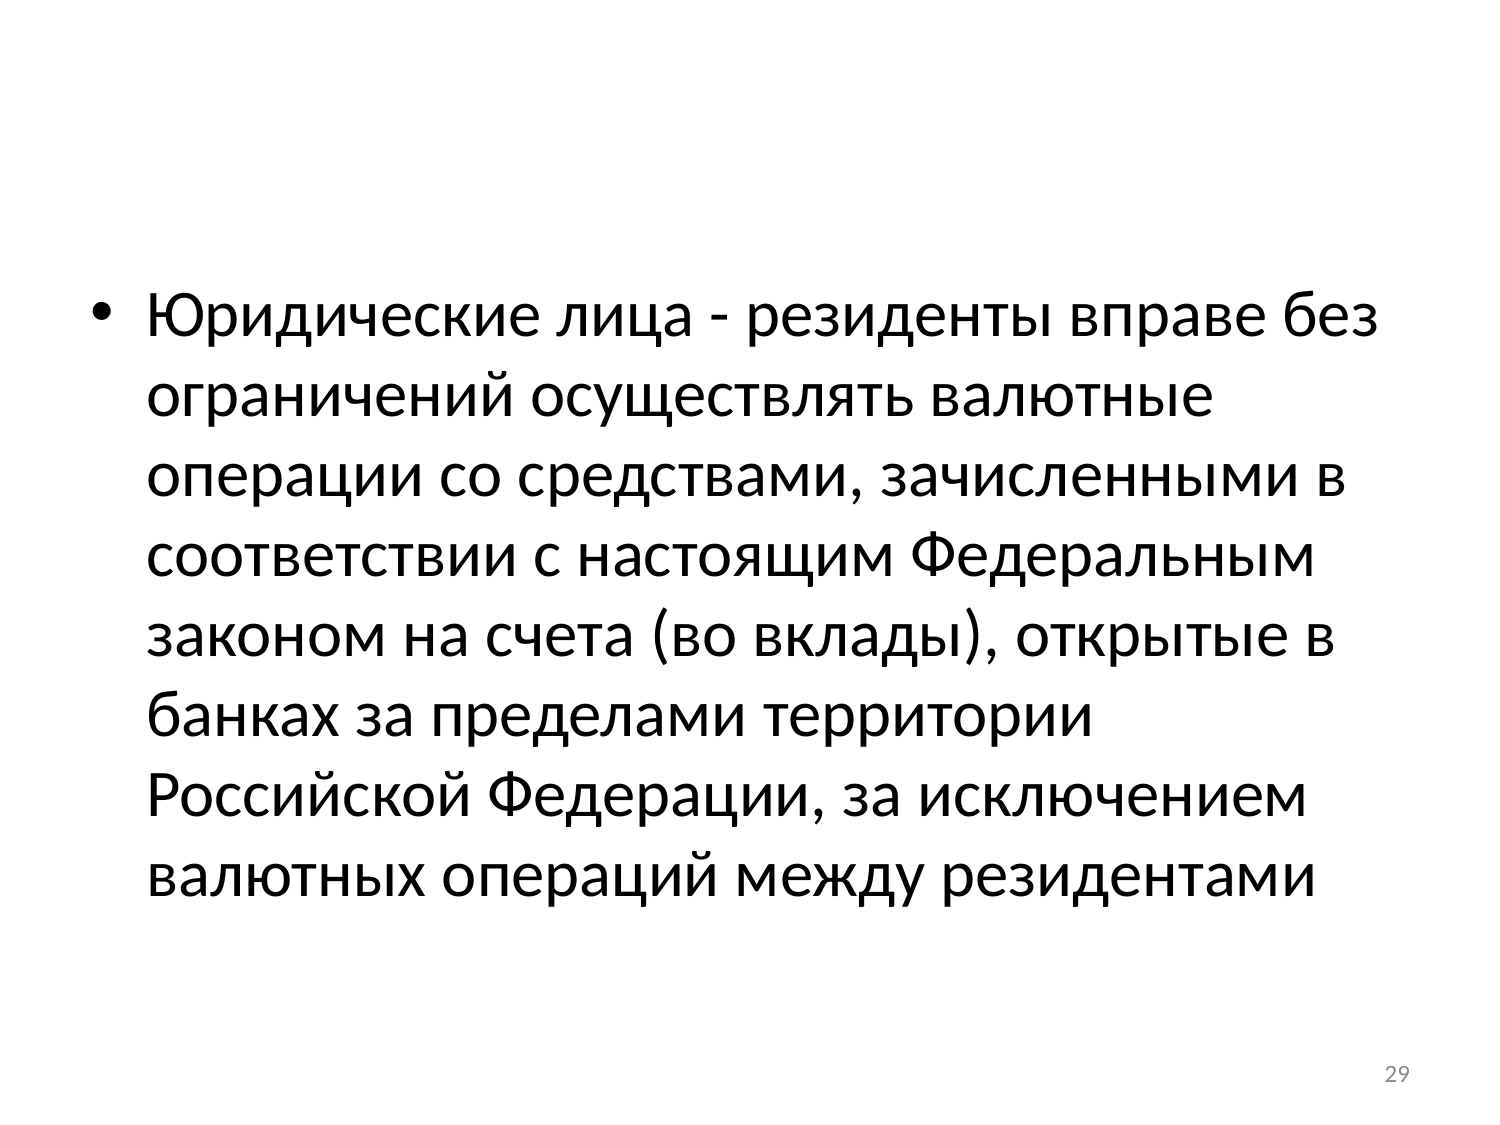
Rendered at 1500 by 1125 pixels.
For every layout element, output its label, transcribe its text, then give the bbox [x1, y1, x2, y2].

list Юридические лица - резиденты вправе без ограничений осуществлять валютные операции со средствами, зачисленными в соответствии с настоящим Федеральным законом на счета (во вклады), открытые в банках за пределами территории Российской Федерации, за исключением валютных операций между резидентами [75, 262, 1425, 1005]
slide_number 29 [1074, 1042, 1425, 1103]
